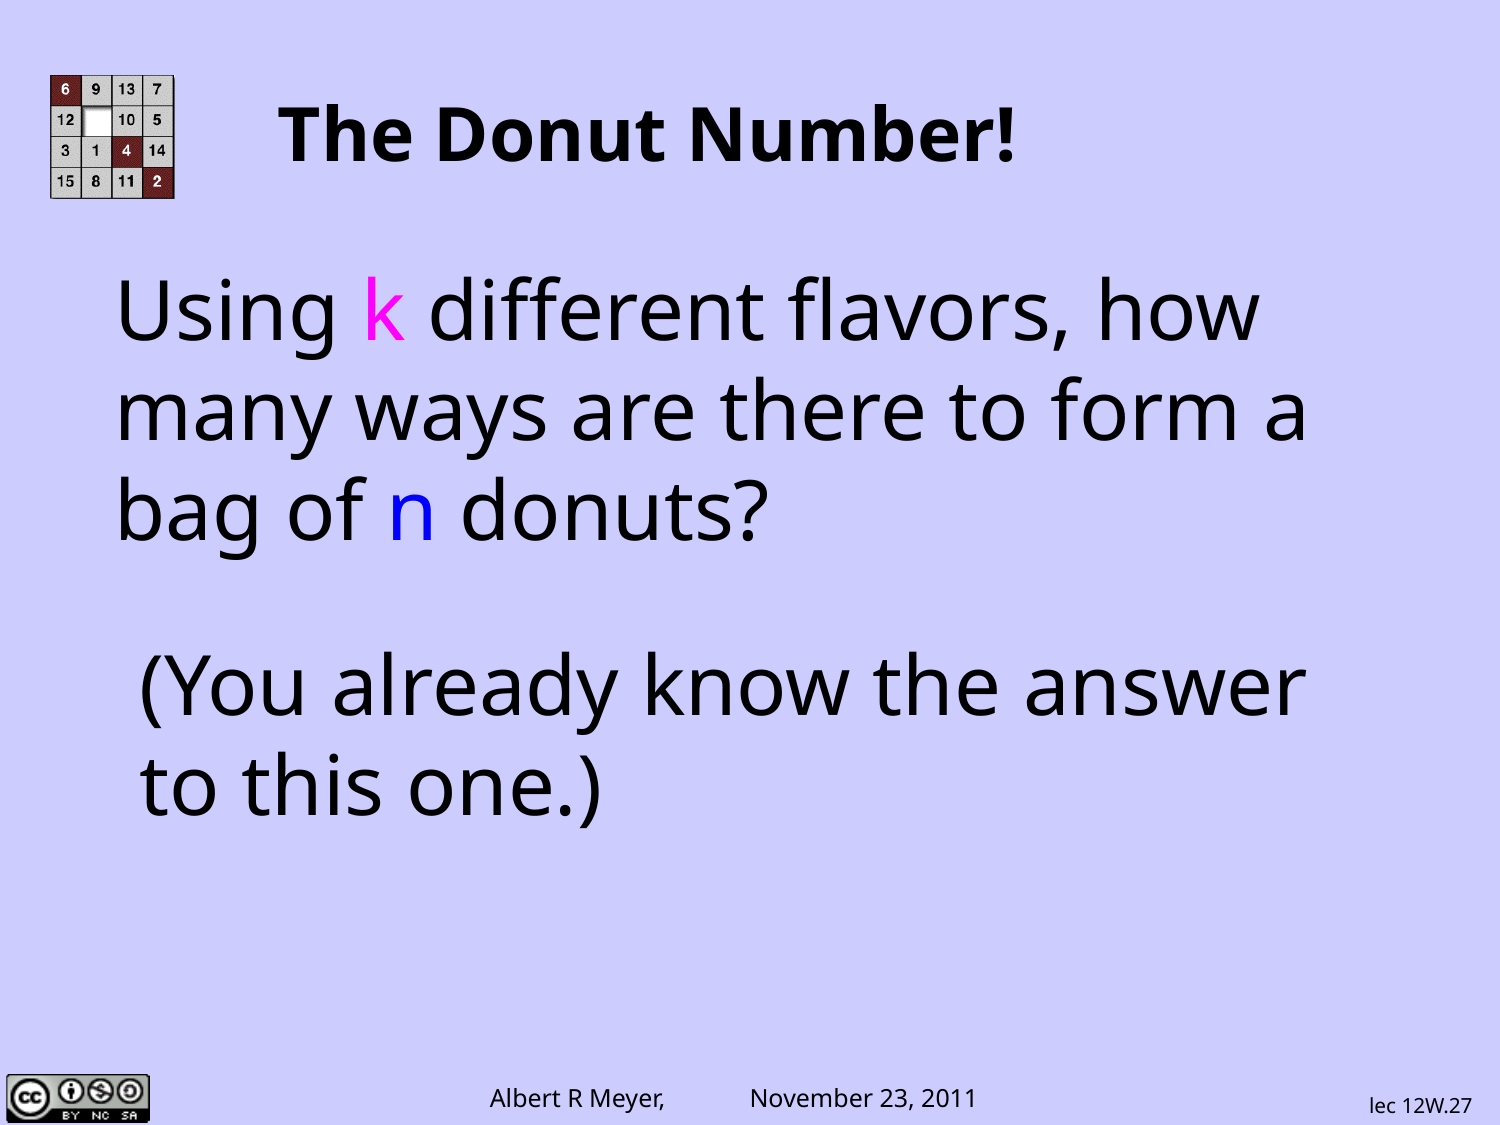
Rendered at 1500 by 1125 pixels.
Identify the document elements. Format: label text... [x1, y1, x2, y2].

text_box (You already know the answer to this one.) [124, 624, 1400, 840]
text_box Using k different flavors, how many ways are there to form a bag of n donuts? [99, 249, 1375, 565]
title The Donut Number! [262, 37, 1500, 226]
picture [50, 75, 175, 199]
slide_number lec 12W.27 [1049, 1084, 1488, 1125]
picture [6, 1074, 150, 1123]
